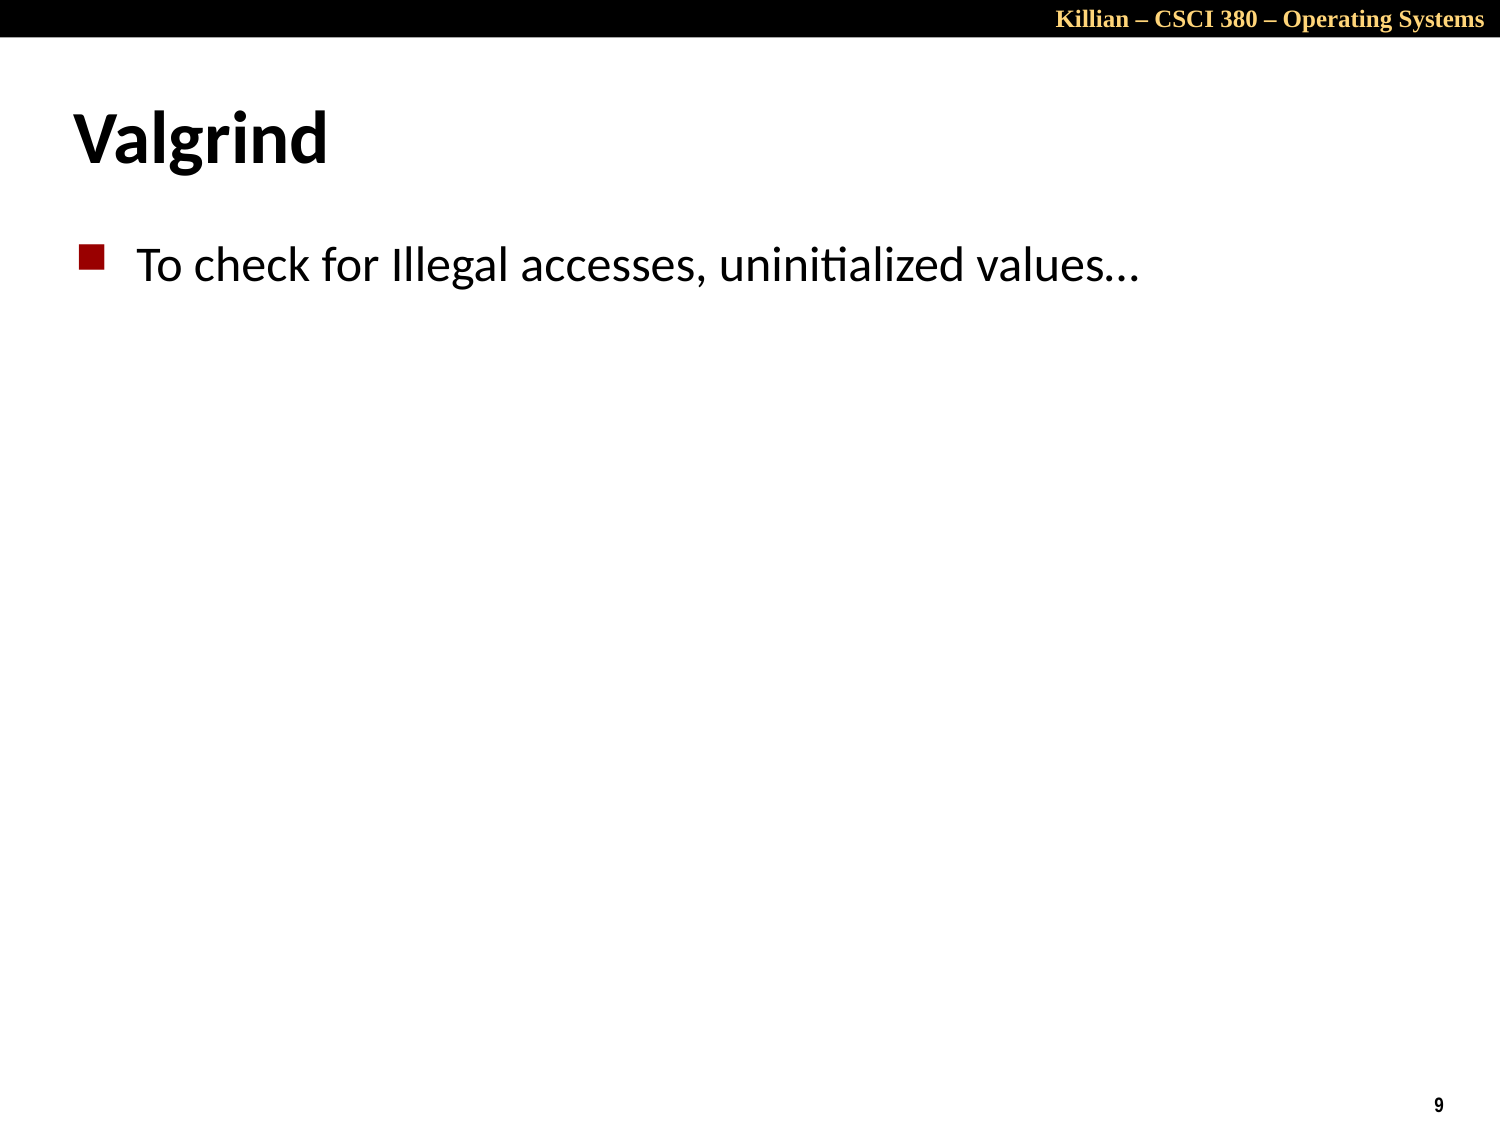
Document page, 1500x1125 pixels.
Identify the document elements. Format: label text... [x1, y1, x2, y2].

list To check for Illegal accesses, uninitialized values… [64, 223, 1361, 1040]
title Valgrind [58, 71, 1305, 197]
